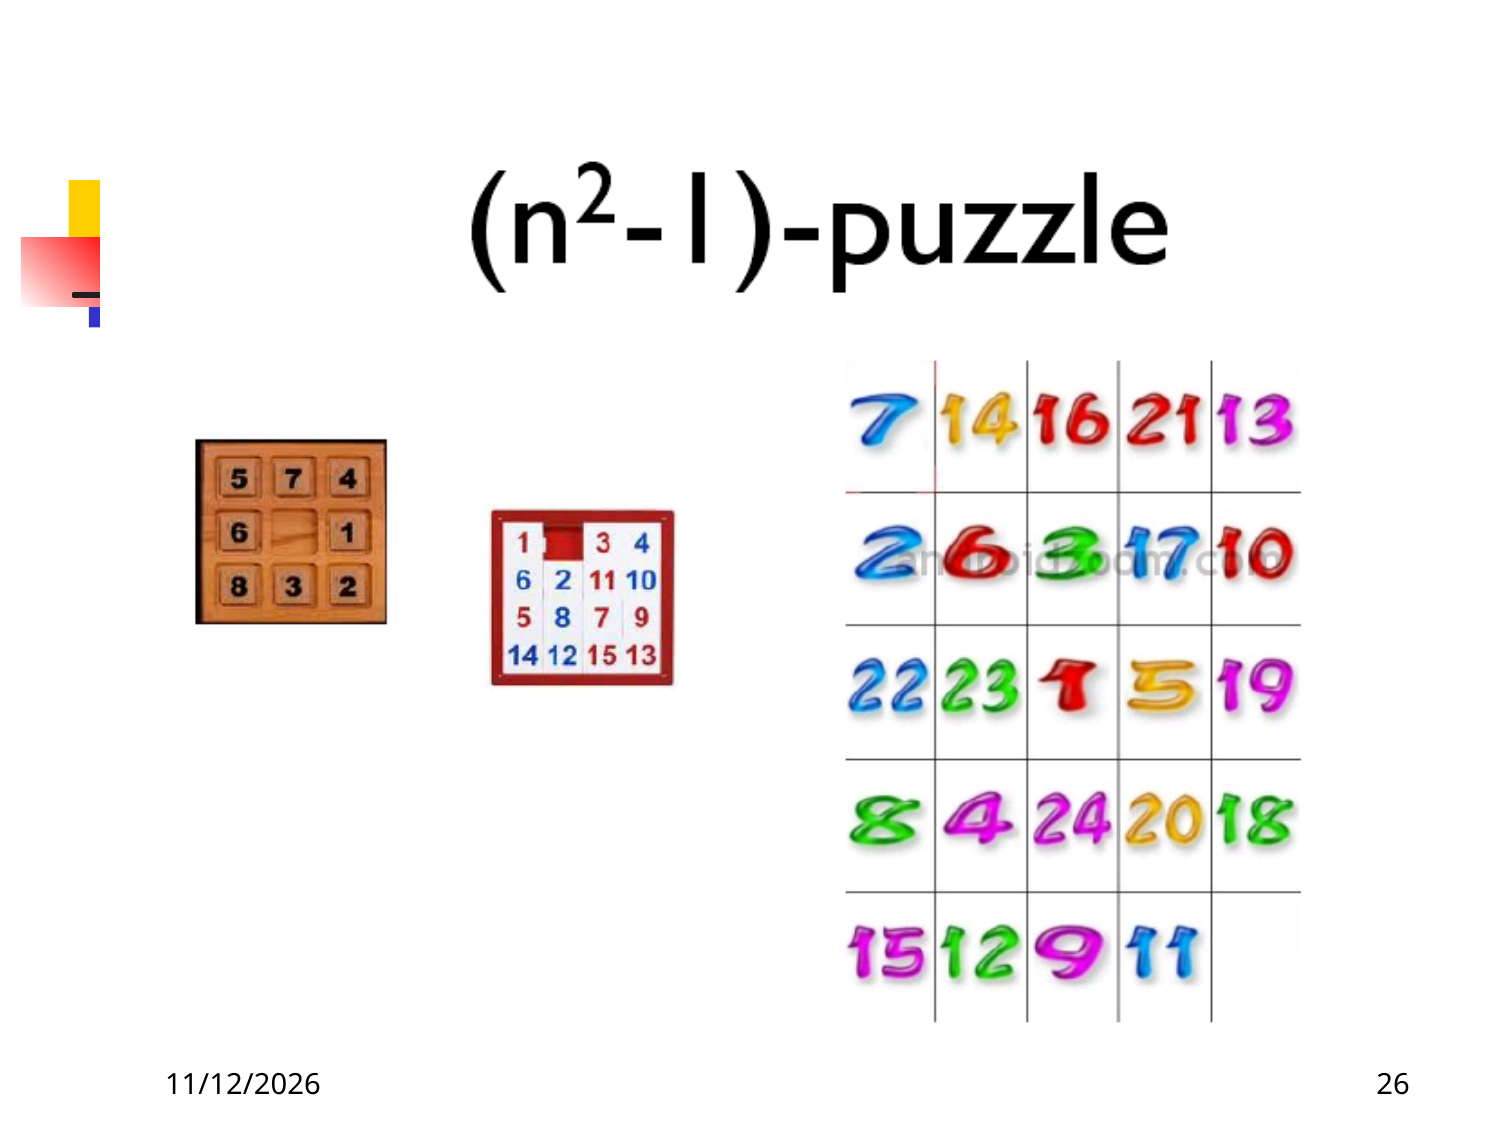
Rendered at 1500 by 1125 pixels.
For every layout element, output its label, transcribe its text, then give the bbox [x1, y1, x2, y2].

slide_number 26 [1112, 1056, 1426, 1113]
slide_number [149, 1056, 463, 1113]
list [100, 101, 1435, 1048]
